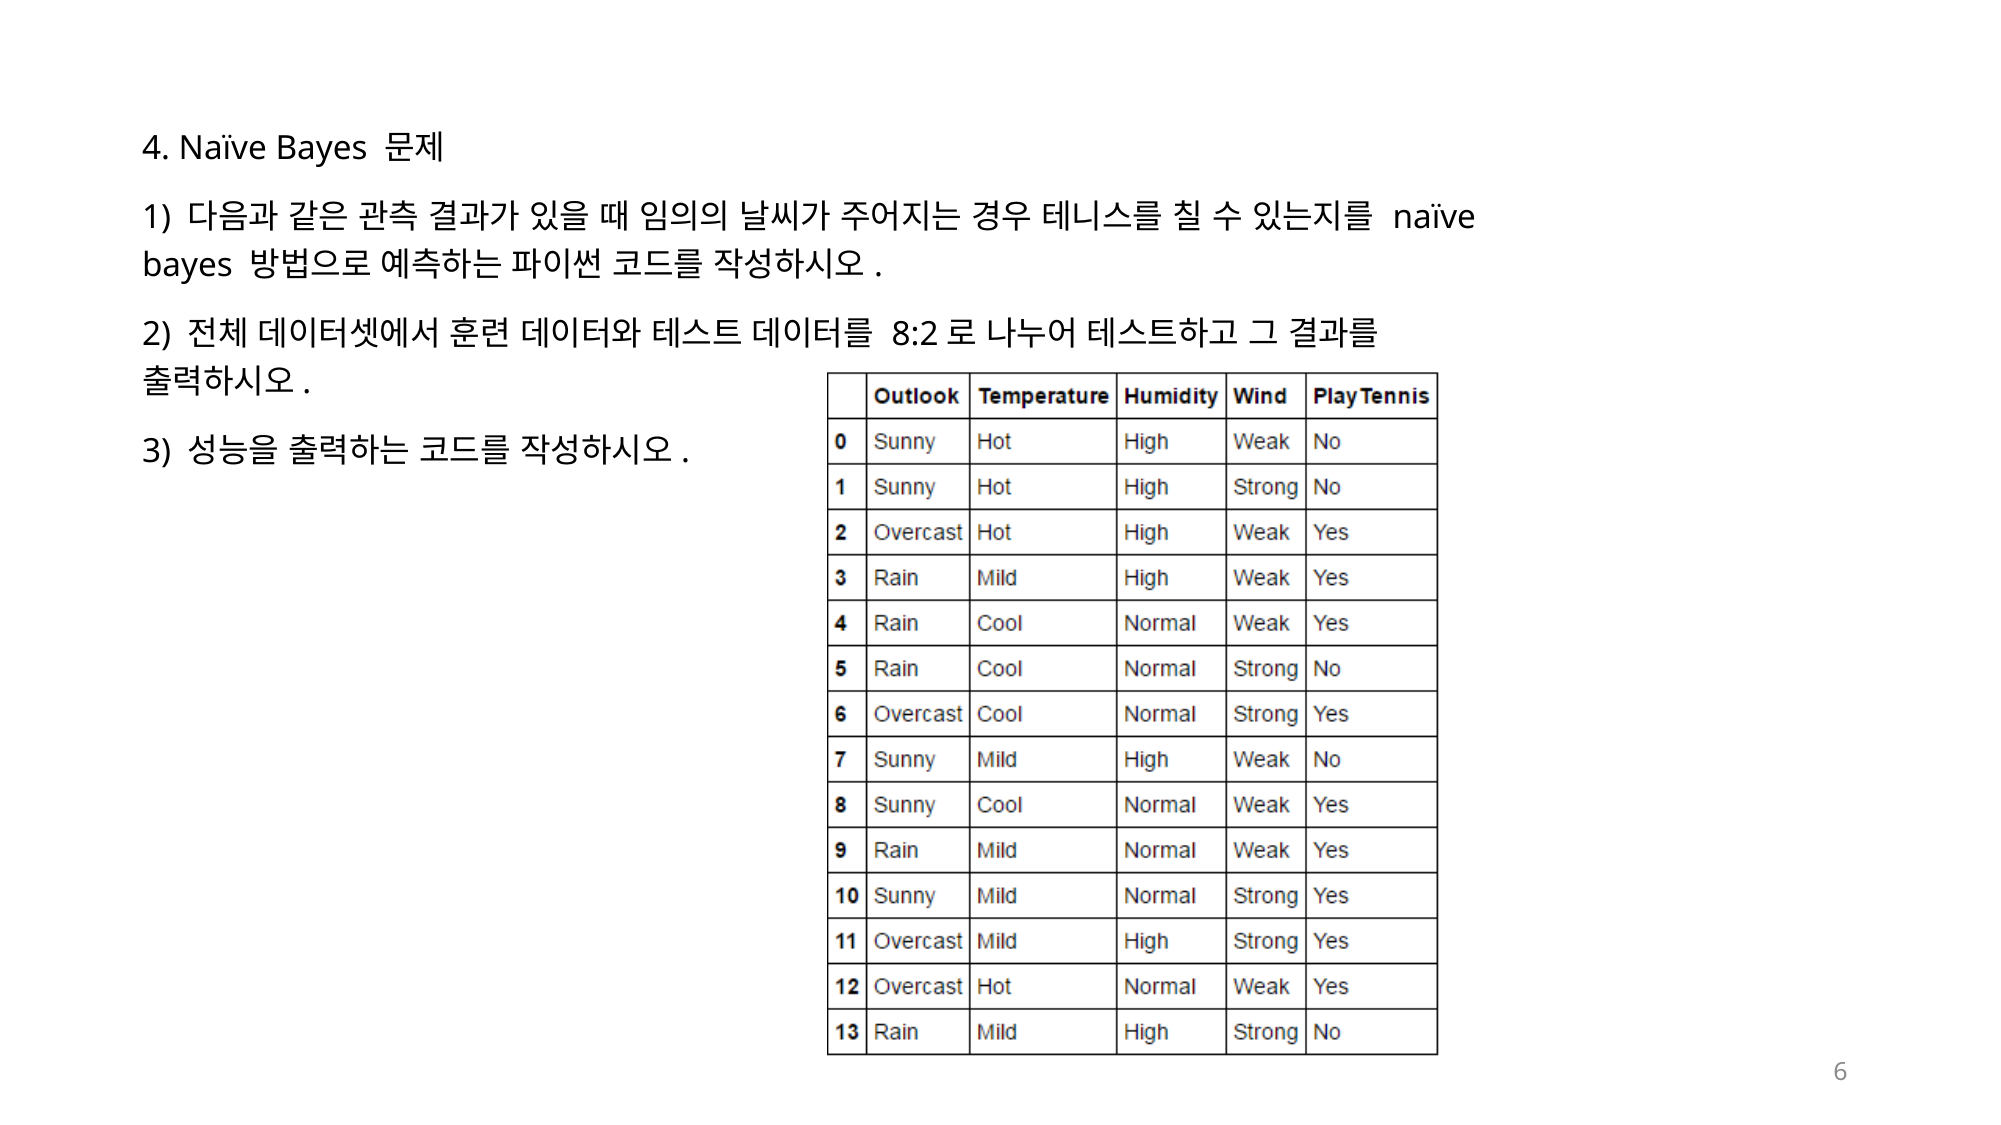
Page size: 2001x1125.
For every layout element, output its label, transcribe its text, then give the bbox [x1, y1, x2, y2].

picture [826, 371, 1440, 1057]
slide_number 6 [1412, 1042, 1863, 1103]
text_box 4. Naïve Bayes 문제 1) 다음과 같은 관측 결과가 있을 때 임의의 날씨가 주어지는 경우 테니스를 칠 수 있는지를 naïve bayes 방법으로 예측하는 파이썬 코드를 작성하시오. 2) 전체 데이터셋에서 훈련 데이터와 테스트 데이터를 8:2로 나누어 테스트하고 그 결과를 출력하시오. 3) 성능을 출력하는 코드를 작성하시오. [127, 111, 1527, 224]
